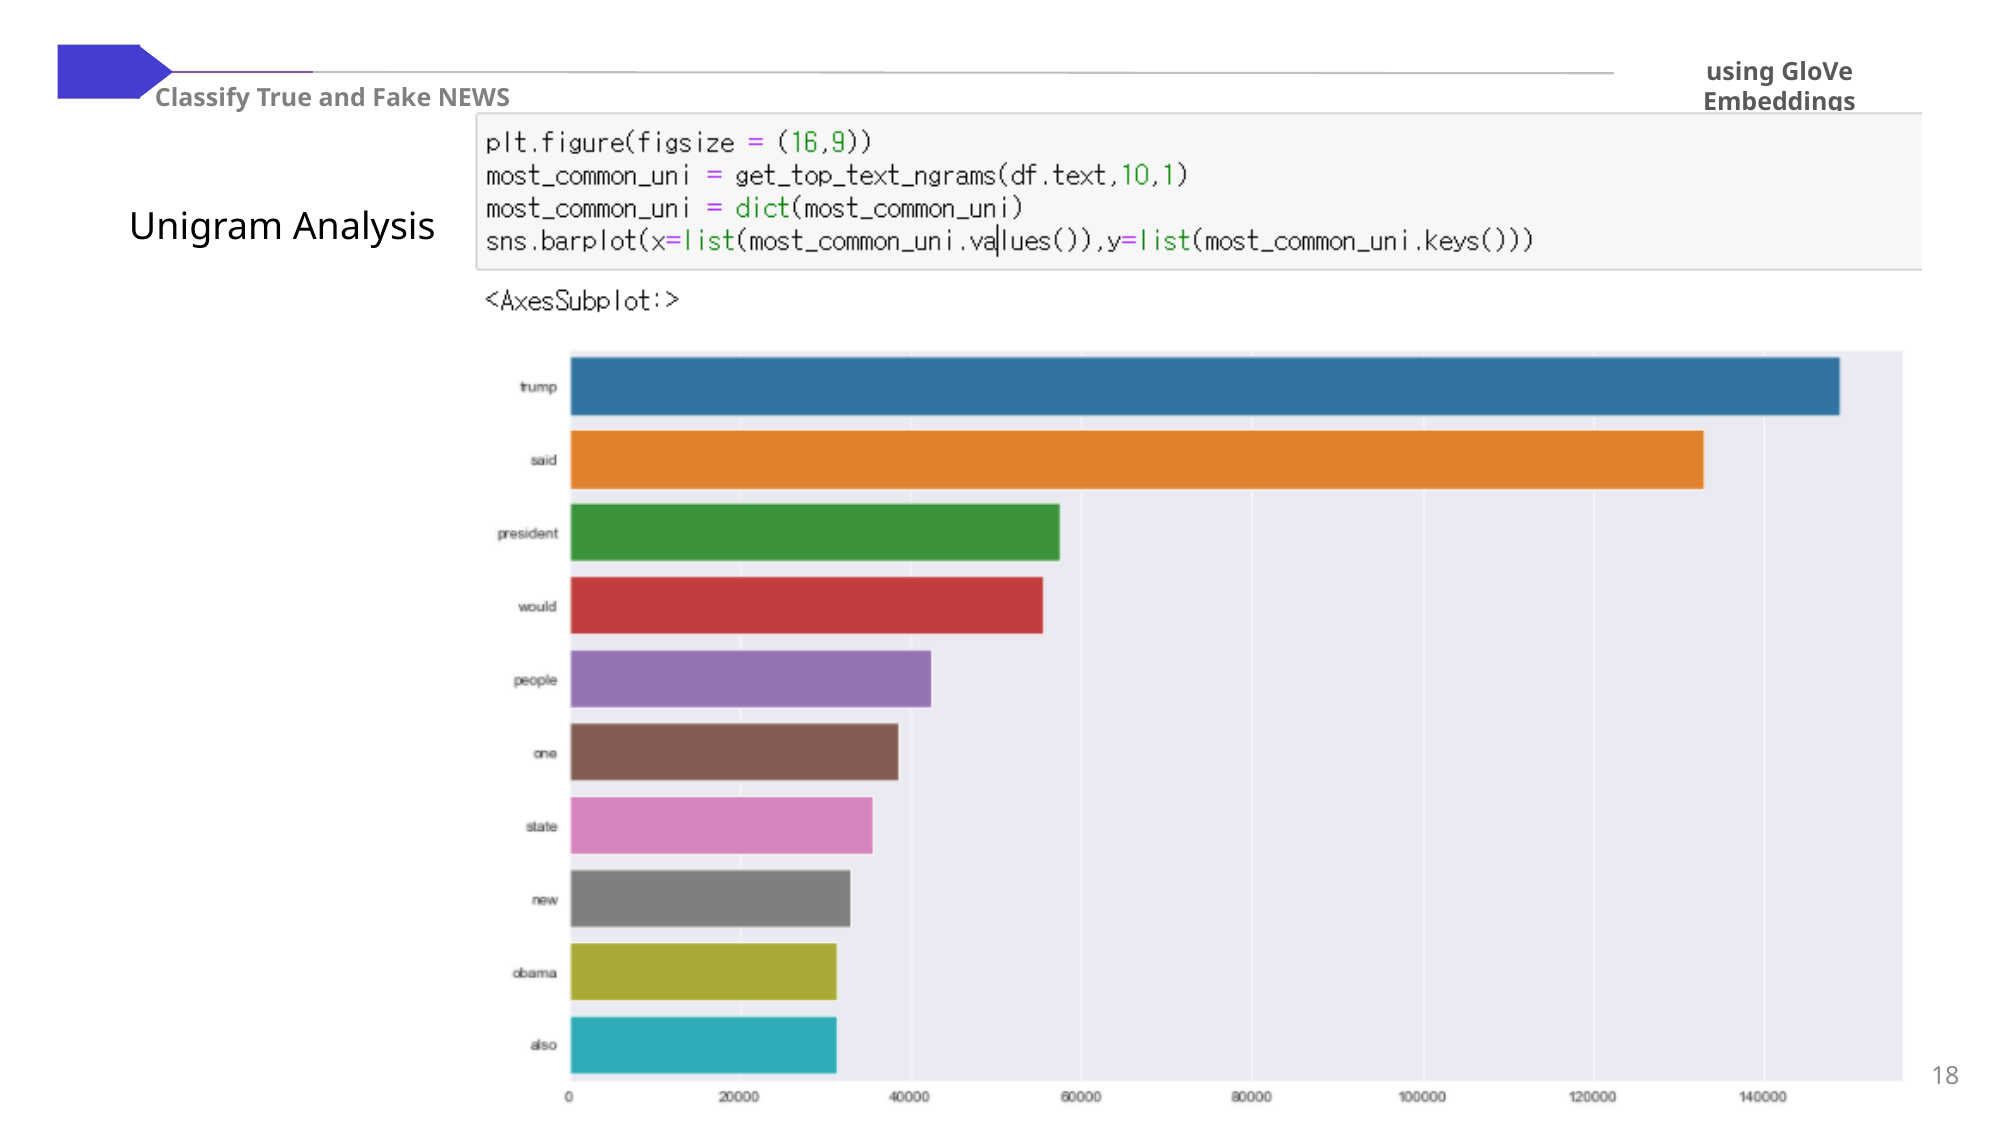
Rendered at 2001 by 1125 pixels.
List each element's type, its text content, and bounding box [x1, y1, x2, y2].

text_box Unigram Analysis [114, 172, 463, 255]
text_box Classify True and Fake NEWS [96, 74, 576, 119]
picture [468, 110, 1922, 1125]
slide_number 18 [1924, 1046, 1975, 1107]
text_box using GloVe Embeddings [1614, 48, 1945, 123]
text_box 01 [32, 48, 161, 91]
